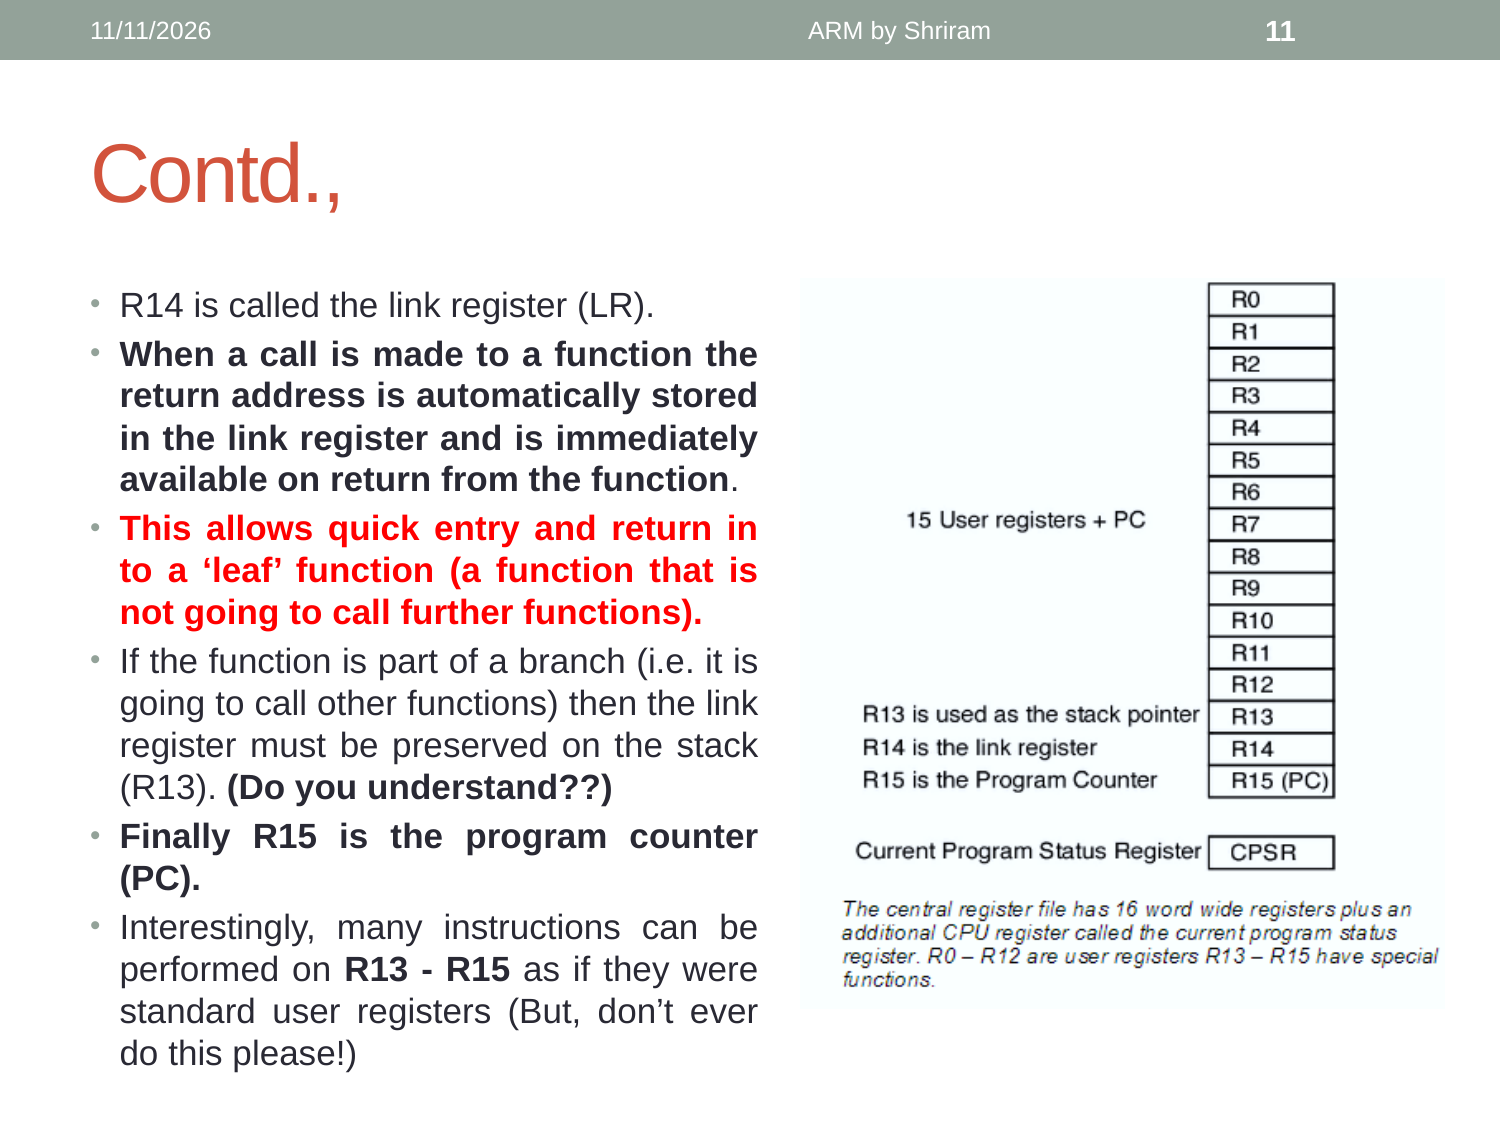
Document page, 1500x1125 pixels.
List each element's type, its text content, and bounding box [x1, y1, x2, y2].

picture [799, 278, 1446, 1009]
list R14 is called the link register (LR). When a call is made to a function the return address is automatically stored in the link register and is immediately available on return from the function. This allows quick entry and return in to a ‘leaf’ function (a function that is not going to call further functions). If the function is part of a branch (i.e. it is going to call other functions) then the link register must be preserved on the stack (R13). (Do you understand??) Finally R15 is the program counter (PC). Interestingly, many instructions can be performed on R13 - R15 as if they were standard user registers (But, don’t ever do this please!) [75, 274, 774, 1094]
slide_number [75, 3, 550, 57]
footer ARM by Shriram [562, 3, 1238, 57]
slide_number 11 [1250, 3, 1425, 57]
title Contd., [75, 87, 1425, 250]
